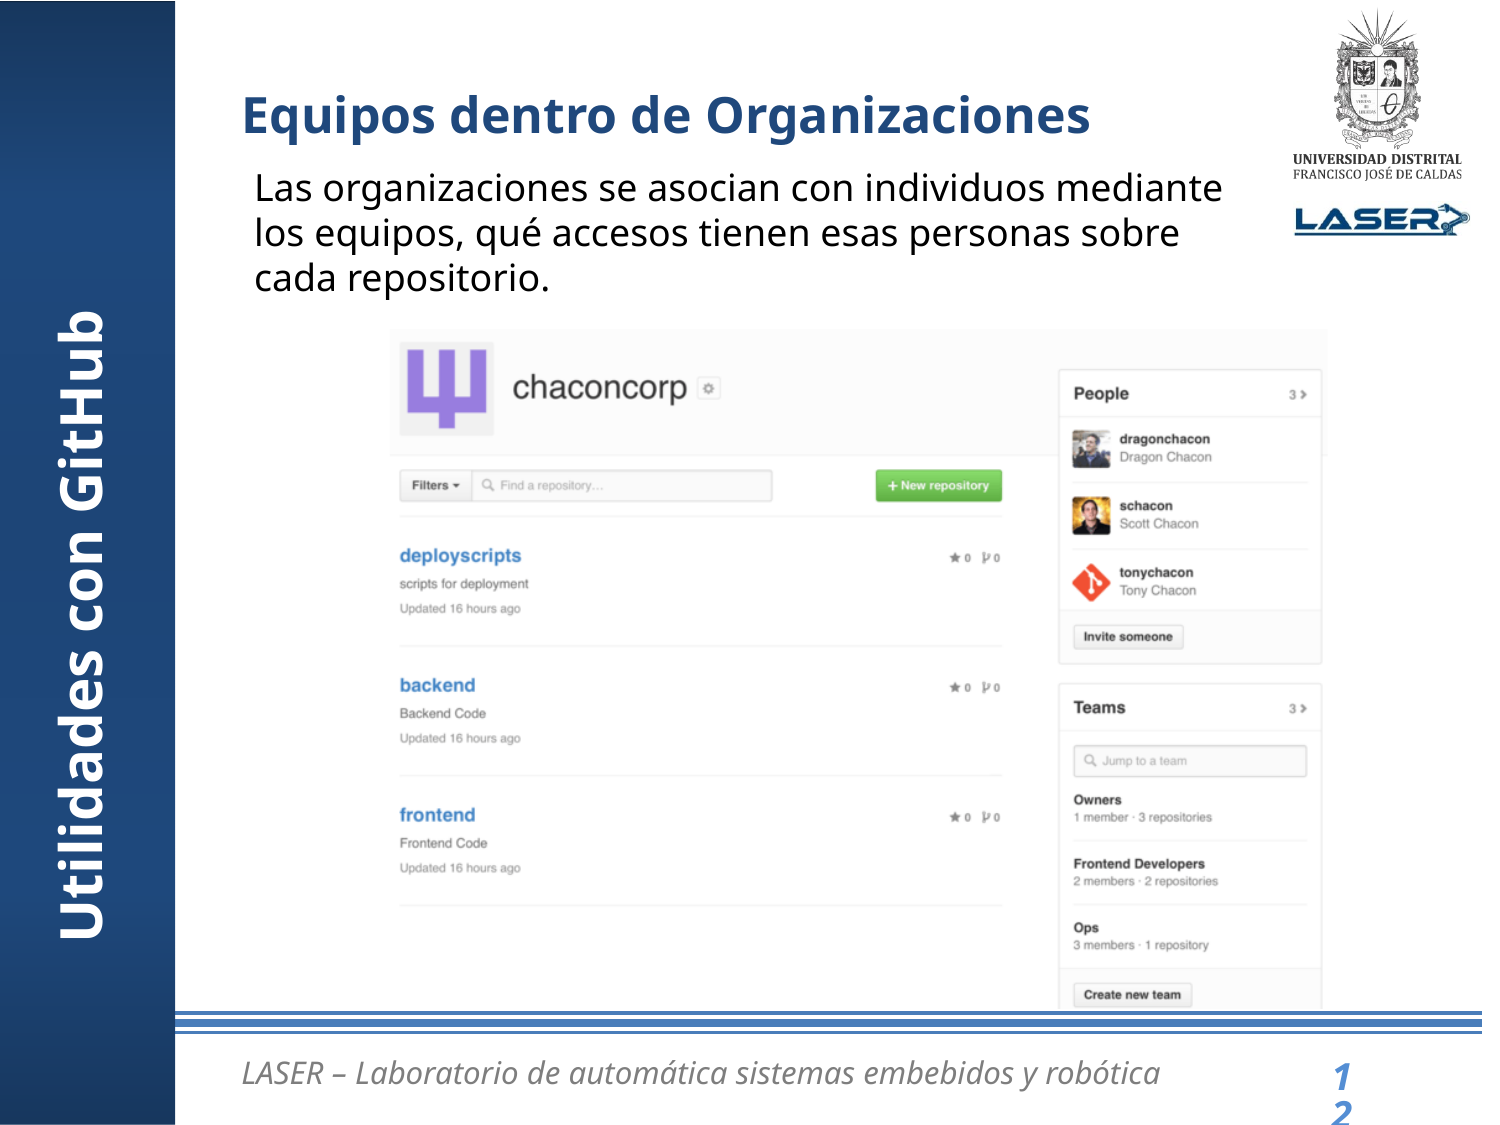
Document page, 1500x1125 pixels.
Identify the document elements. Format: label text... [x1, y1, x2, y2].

text_box 12 [1327, 1050, 1357, 1101]
footer LASER – Laboratorio de automática sistemas embebidos y robótica [239, 1050, 1260, 1094]
picture [1293, 6, 1462, 181]
text_box Utilidades con GitHub [41, 123, 143, 946]
title Equipos dentro de Organizaciones [239, 81, 1232, 152]
picture [0, 1, 176, 1125]
picture [389, 328, 1328, 1009]
text_box Las organizaciones se asocian con individuos mediante los equipos, qué accesos tienen esas personas sobre cada repositorio. [239, 156, 1283, 307]
picture [1293, 201, 1471, 236]
